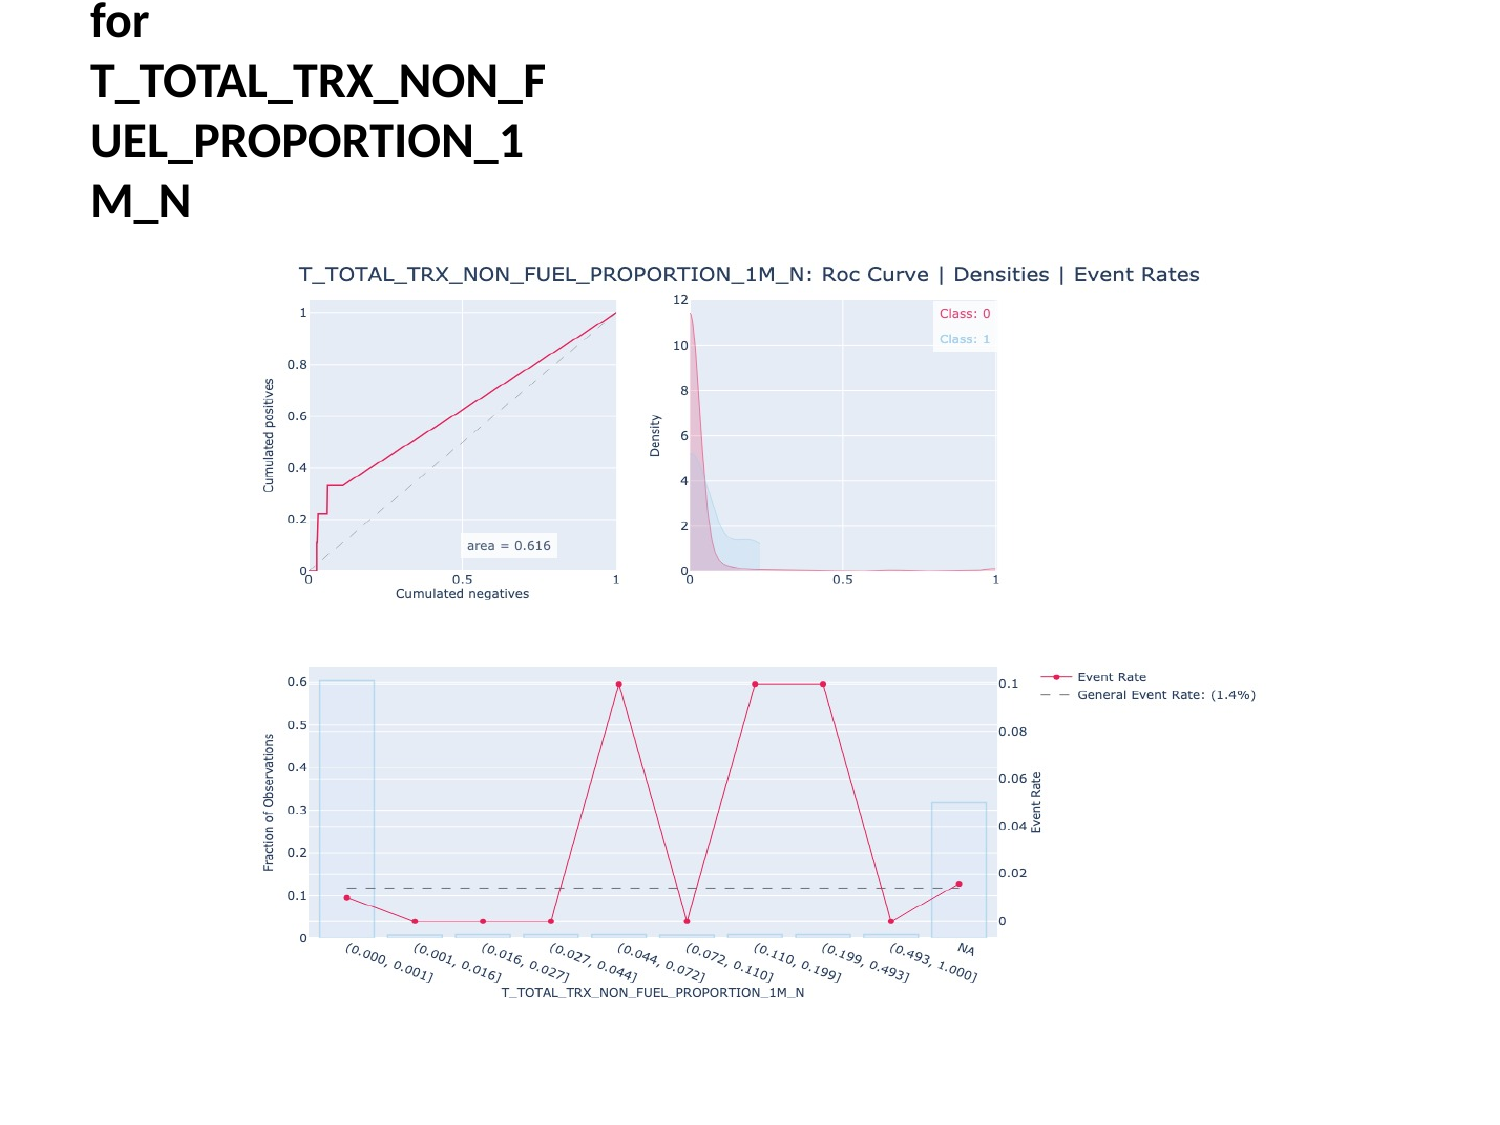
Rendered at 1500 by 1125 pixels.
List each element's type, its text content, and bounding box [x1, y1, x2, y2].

picture [224, 262, 1276, 1013]
title 4 Univariate analysis for T_TOTAL_TRX_NON_FUEL_PROPORTION_1M_N [75, 44, 569, 236]
